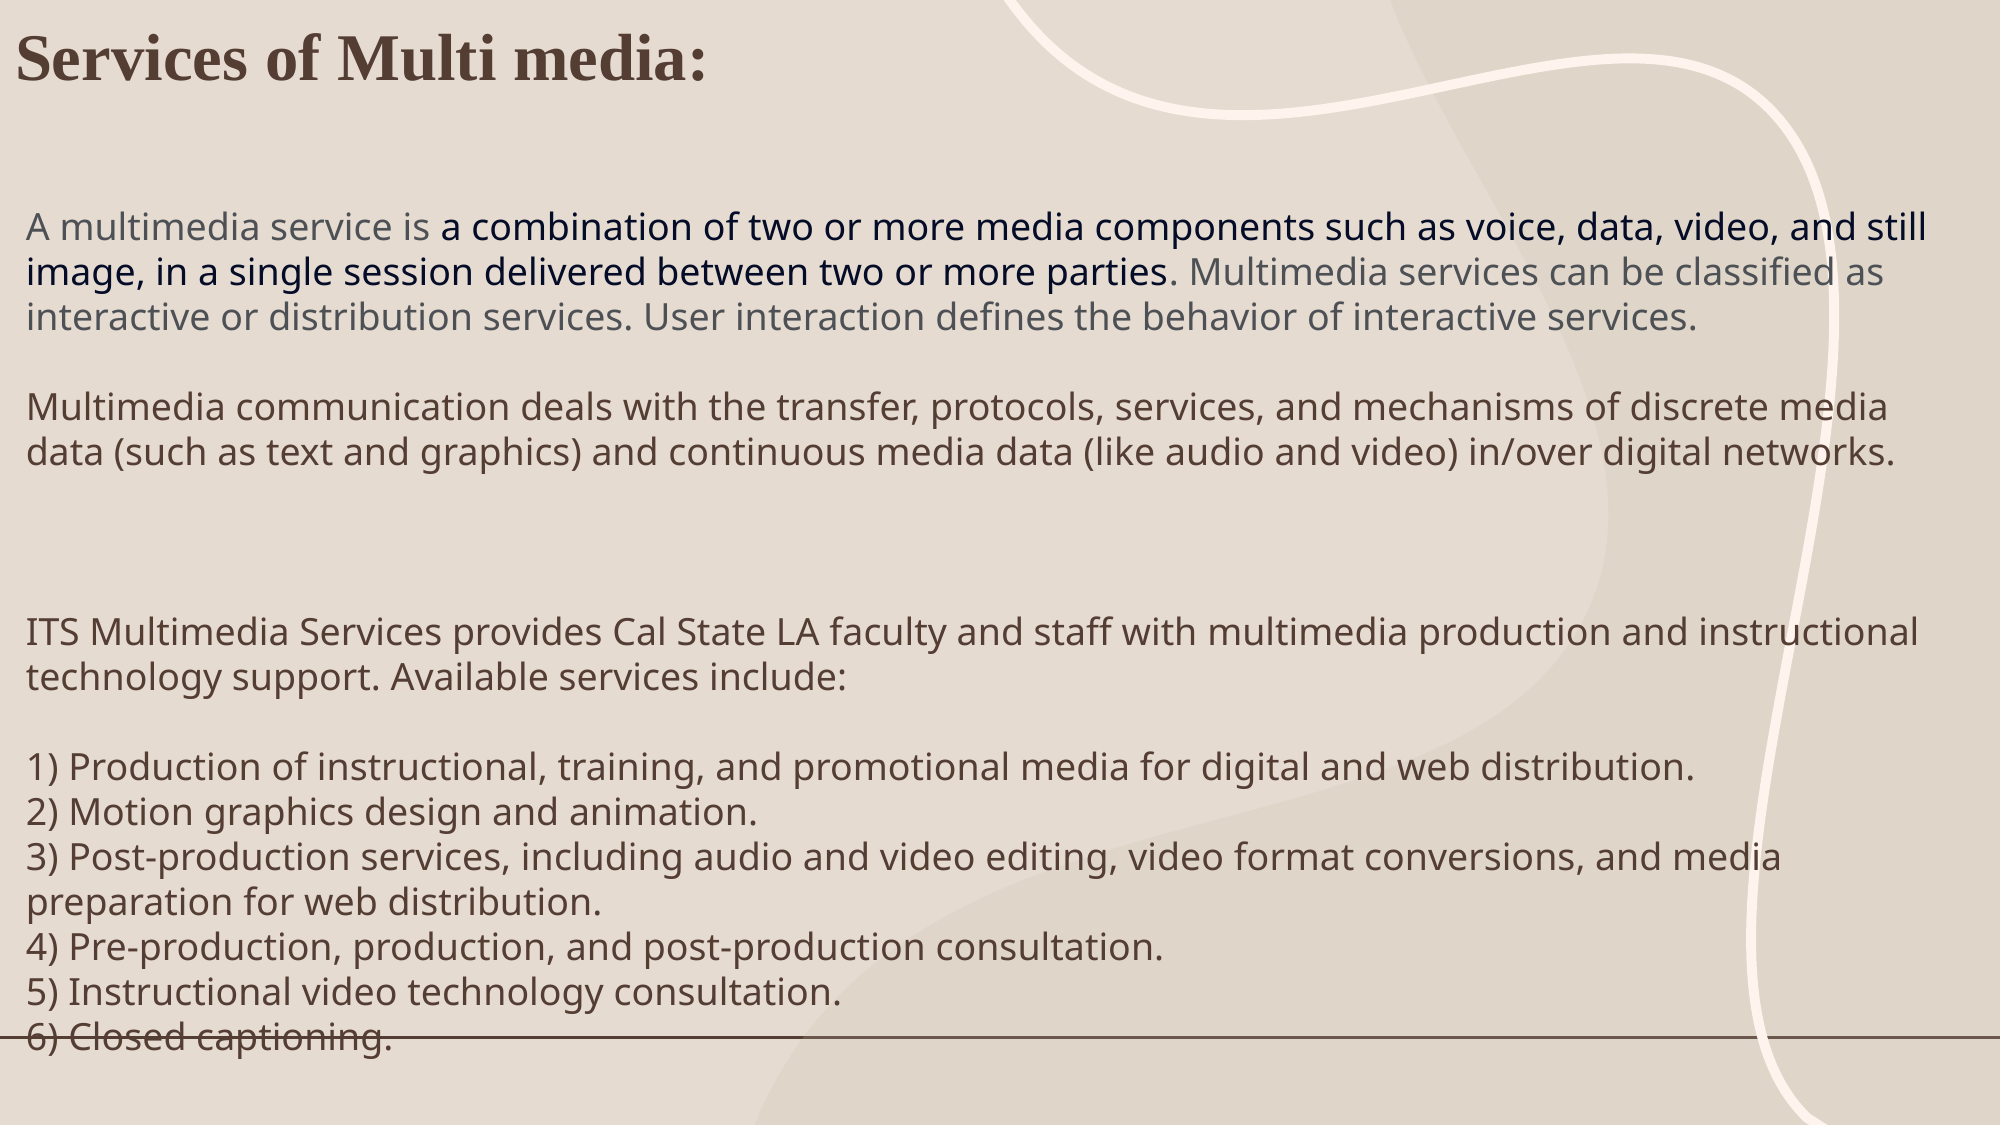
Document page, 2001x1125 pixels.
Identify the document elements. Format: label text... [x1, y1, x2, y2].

text_box A multimedia service is a combination of two or more media components such as voice, data, video, and still image, in a single session delivered between two or more parties. Multimedia services can be classified as interactive or distribution services. User interaction defines the behavior of interactive services. Multimedia communication deals with the transfer, protocols, services, and mechanisms of discrete media data (such as text and graphics) and continuous media data (like audio and video) in/over digital networks. ITS Multimedia Services provides Cal State LA faculty and staff with multimedia production and instructional technology support. Available services include: 1) Production of instructional, training, and promotional media for digital and web distribution. 2) Motion graphics design and animation. 3) Post-production services, including audio and video editing, video format conversions, and media preparation for web distribution. 4) Pre-production, production, and post-production consultation. 5) Instructional video technology consultation. 6) Closed captioning. [11, 150, 1976, 1125]
title Services of Multi media: [0, 13, 782, 105]
